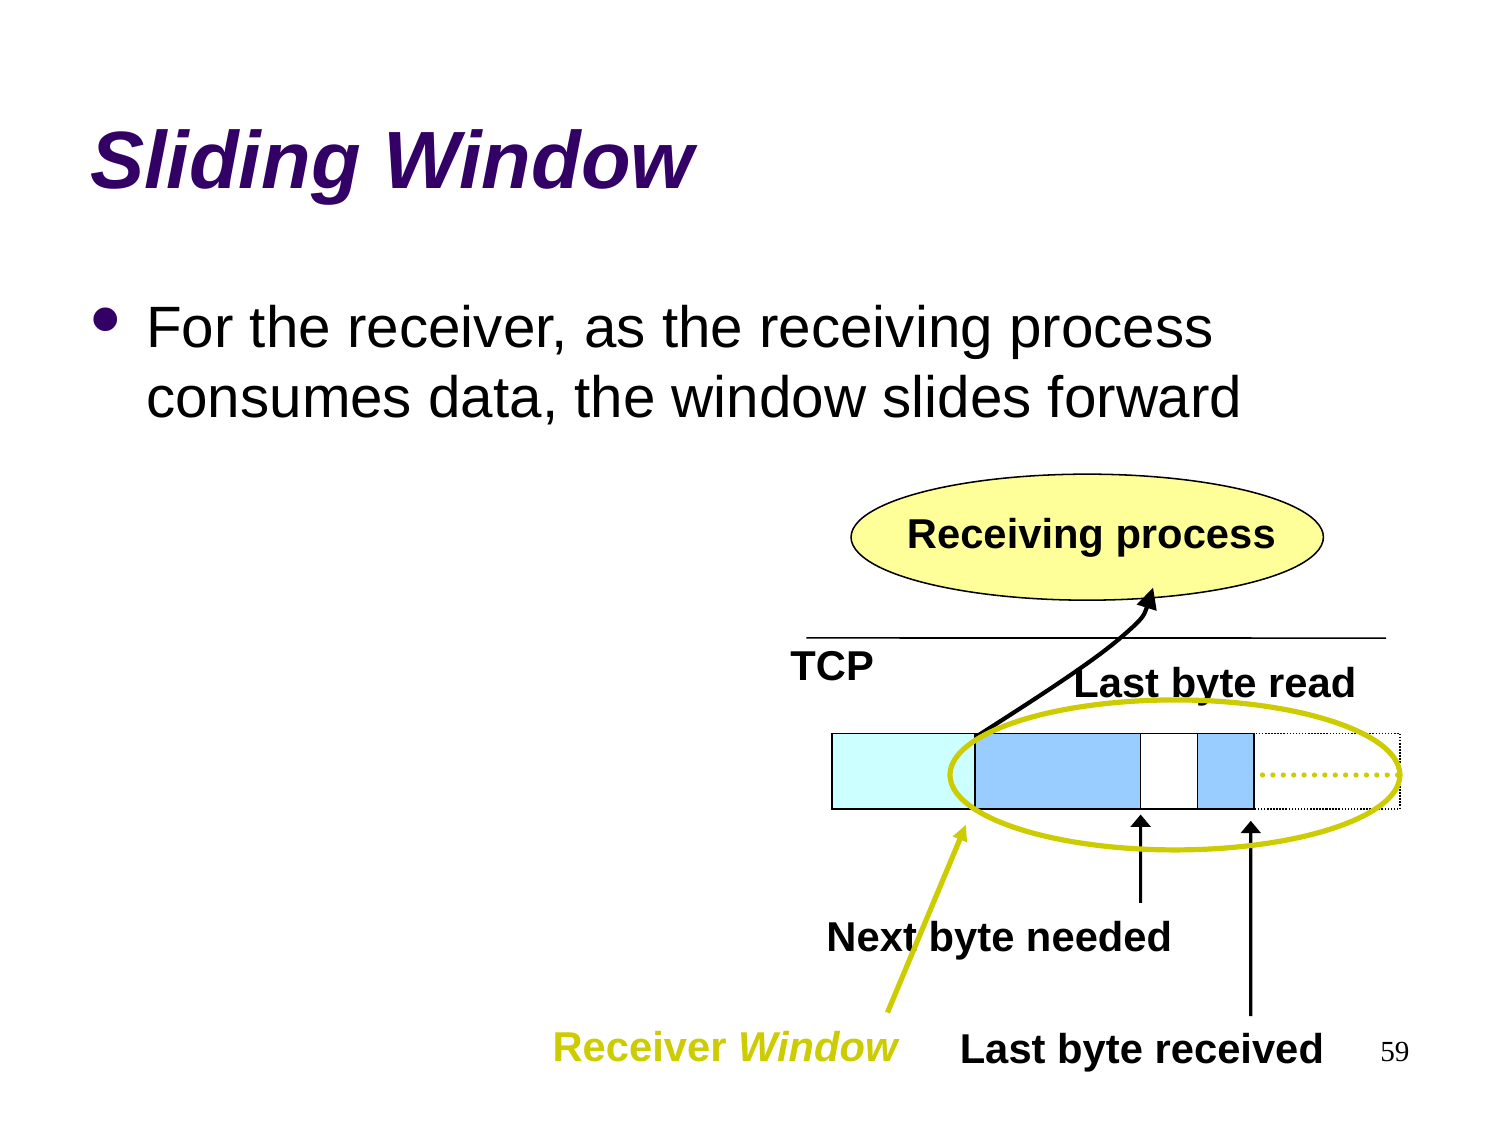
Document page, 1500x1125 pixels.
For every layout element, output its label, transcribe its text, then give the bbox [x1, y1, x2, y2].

slide_number 59 [1074, 1024, 1426, 1101]
text_box Last byte received [945, 1014, 1340, 1079]
title Sliding Window [75, 20, 1425, 213]
text_box Last byte read [1058, 648, 1372, 714]
text_box [1364, 733, 1400, 768]
text_box TCP [775, 631, 889, 697]
text_box [1376, 782, 1400, 810]
text_box [899, 474, 1276, 499]
text_box [851, 501, 1324, 601]
text_box [974, 667, 1058, 738]
text_box [949, 699, 1400, 850]
text_box [832, 733, 974, 810]
list For the receiver, as the receiving process consumes data, the window slides forward [75, 282, 1425, 1006]
text_box [1081, 587, 1157, 648]
text_box Next byte needed [811, 902, 882, 968]
text_box Receiver Window [537, 1012, 913, 1078]
text_box Receiving process [892, 499, 1291, 565]
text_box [887, 824, 967, 1013]
text_box Next byte needed [970, 902, 1188, 968]
